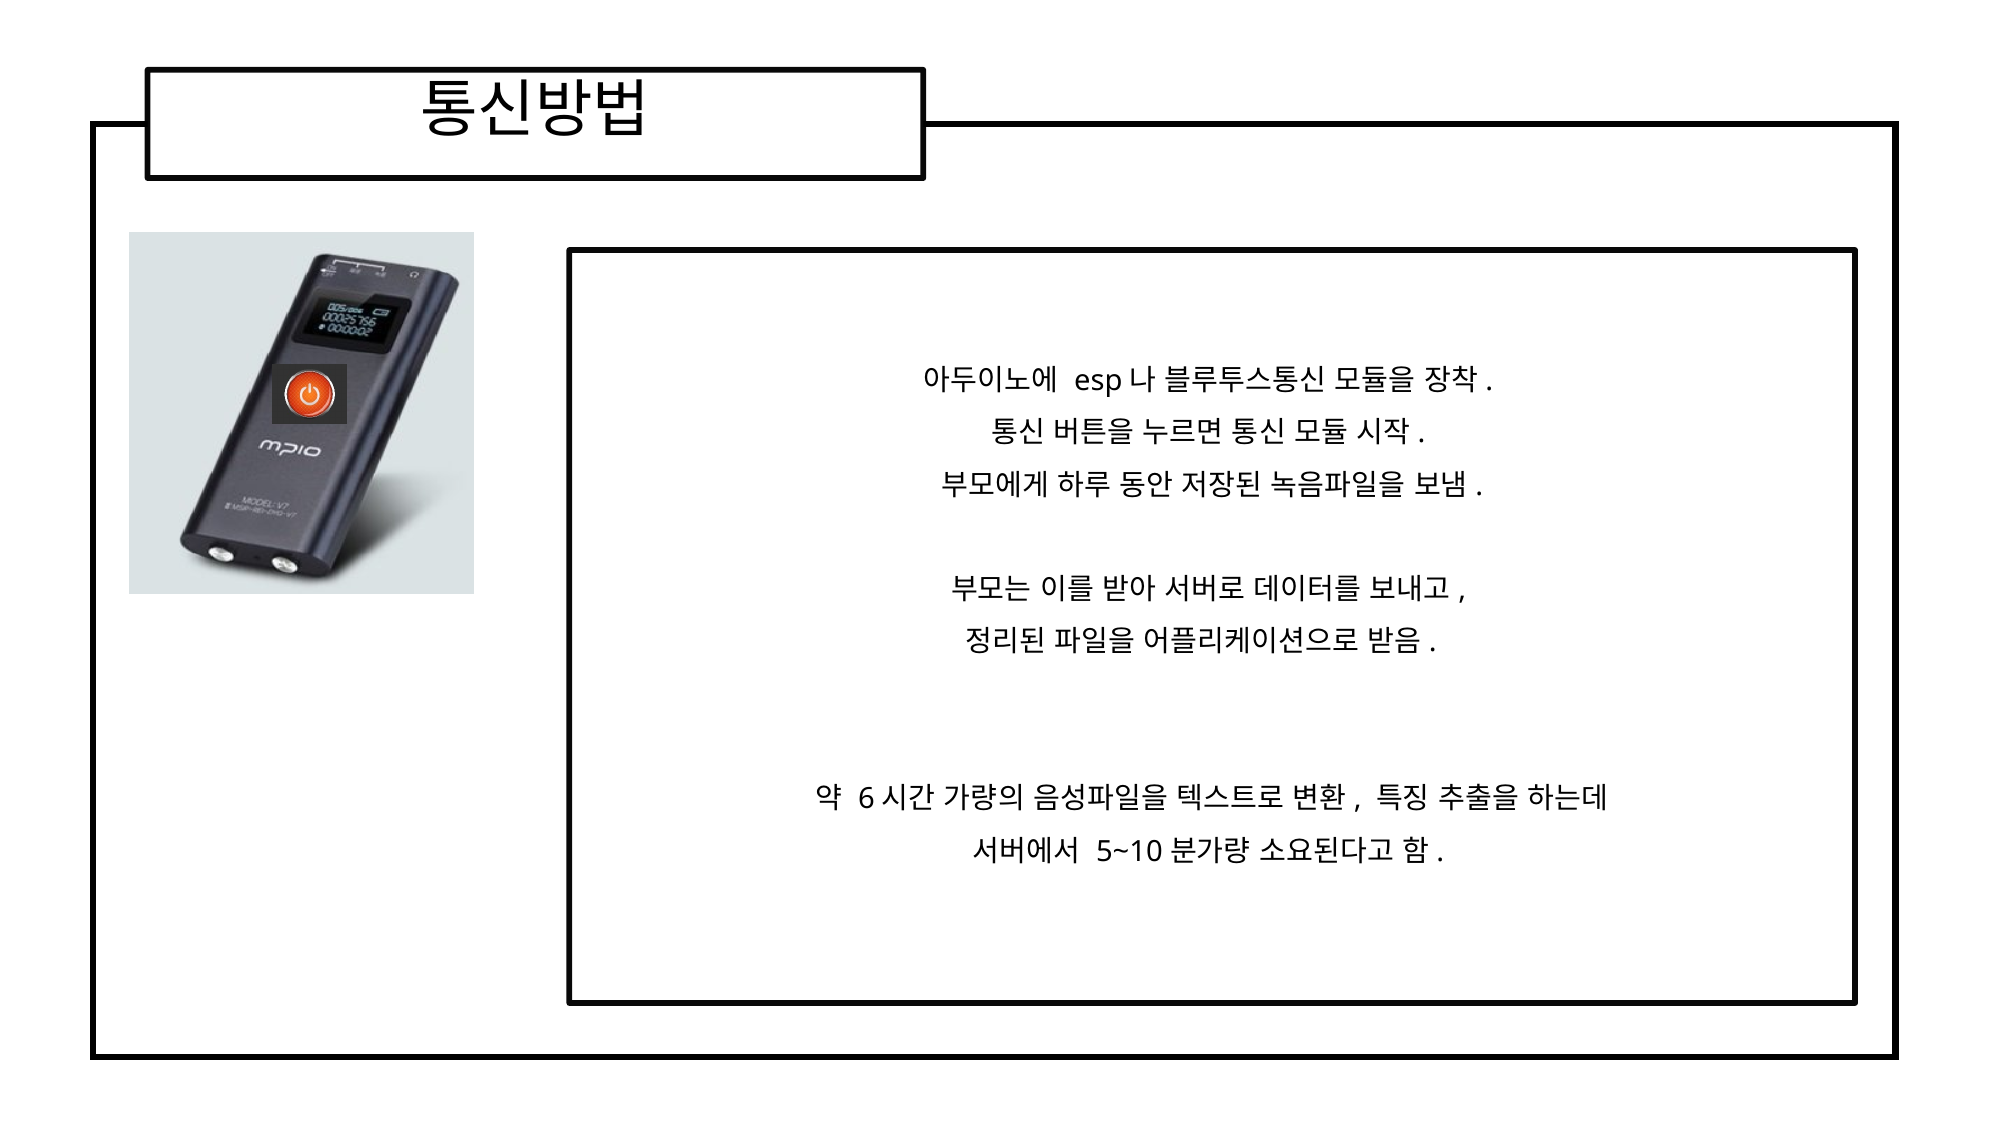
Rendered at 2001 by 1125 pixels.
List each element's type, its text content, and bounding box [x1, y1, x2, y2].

picture [129, 232, 474, 594]
subtitle 통신방법 [147, 69, 924, 179]
text_box 아두이노에 esp나 블루투스통신 모듈을 장착. 통신 버튼을 누르면 통신 모듈 시작. 부모에게 하루 동안 저장된 녹음파일을 보냄. 부모는 이를 받아 서버로 데이터를 보내고, 정리된 파일을 어플리케이션으로 받음. 약 6시간 가량의 음성파일을 텍스트로 변환, 특징 추출을 하는데 서버에서 5~10분가량 소요된다고 함. [569, 249, 1856, 1004]
text_box ㅇㅇㅇ [92, 123, 1897, 1058]
